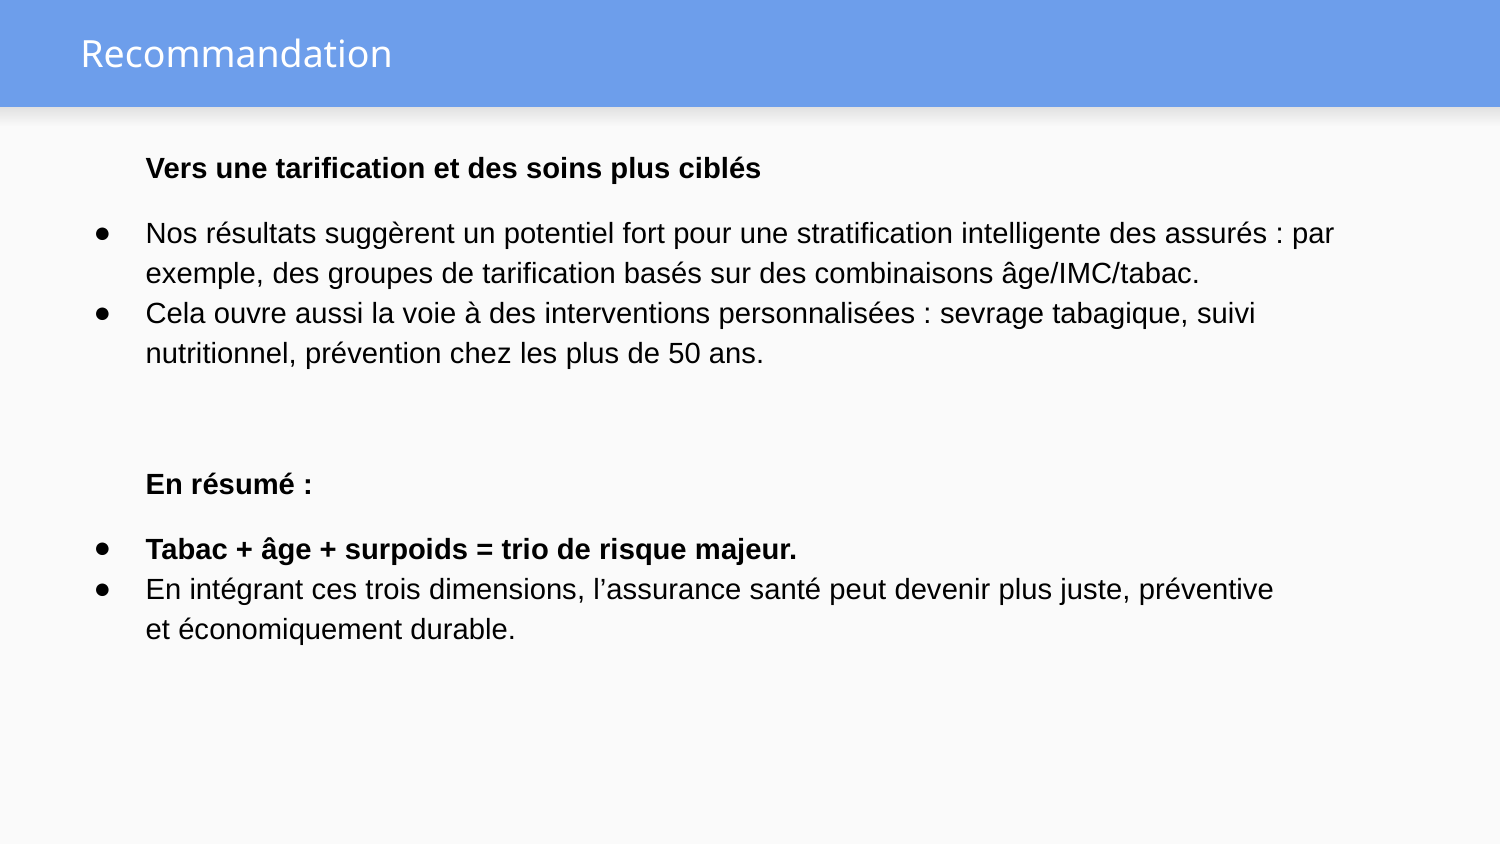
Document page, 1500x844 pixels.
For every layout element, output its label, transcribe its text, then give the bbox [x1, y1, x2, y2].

text_box Vers une tarification et des soins plus ciblés Nos résultats suggèrent un potentiel fort pour une stratification intelligente des assurés : par exemple, des groupes de tarification basés sur des combinaisons âge/IMC/tabac. Cela ouvre aussi la voie à des interventions personnalisées : sevrage tabagique, suivi nutritionnel, prévention chez les plus de 50 ans. En résumé : Tabac + âge + surpoids = trio de risque majeur. En intégrant ces trois dimensions, l’assurance santé peut devenir plus juste, préventive et économiquement durable. [55, 129, 1382, 726]
title Recommandation [55, 2, 1464, 102]
